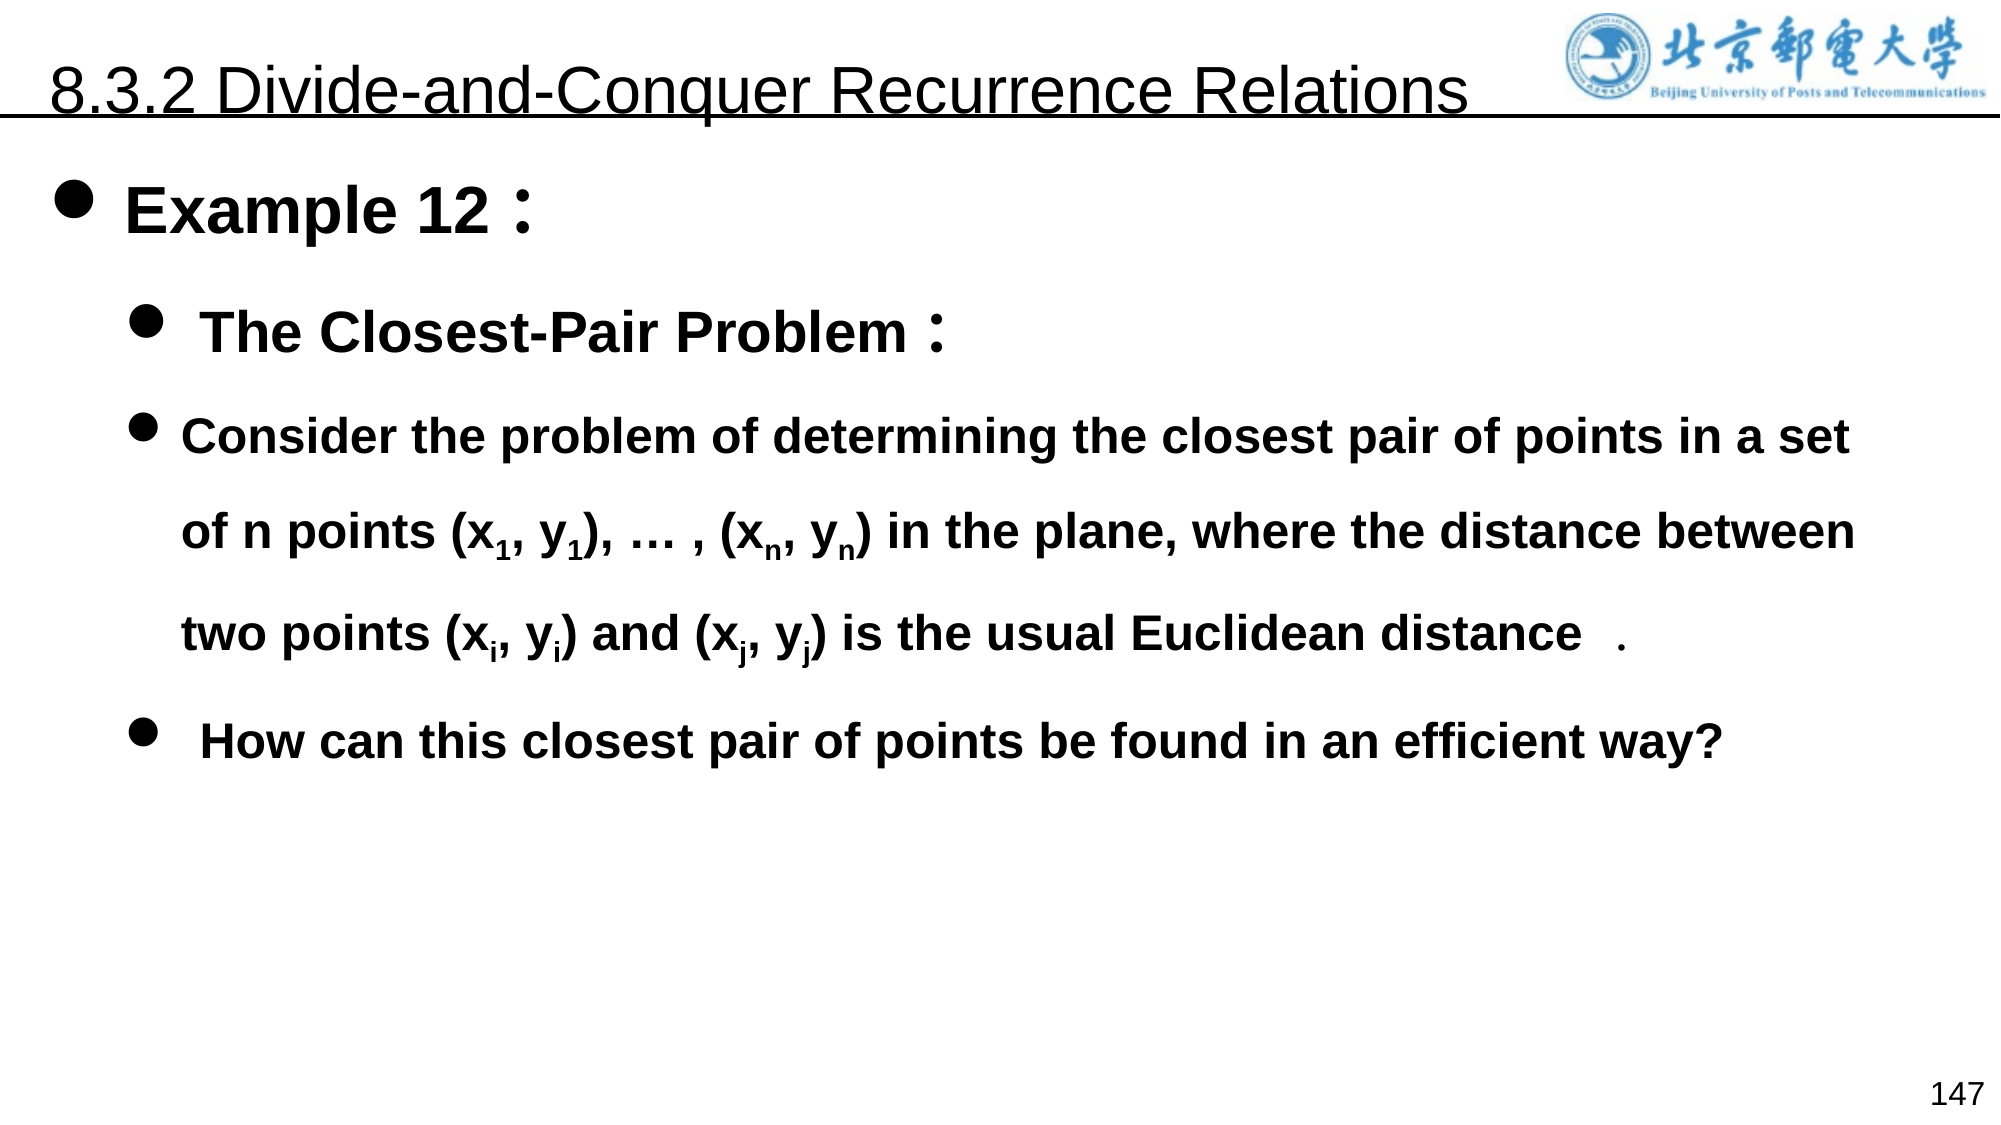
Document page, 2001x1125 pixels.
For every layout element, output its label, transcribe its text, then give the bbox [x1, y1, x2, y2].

text_box 8.3.2 Divide-and-Conquer Recurrence Relations [34, 0, 1849, 135]
picture [1849, 13, 1988, 101]
